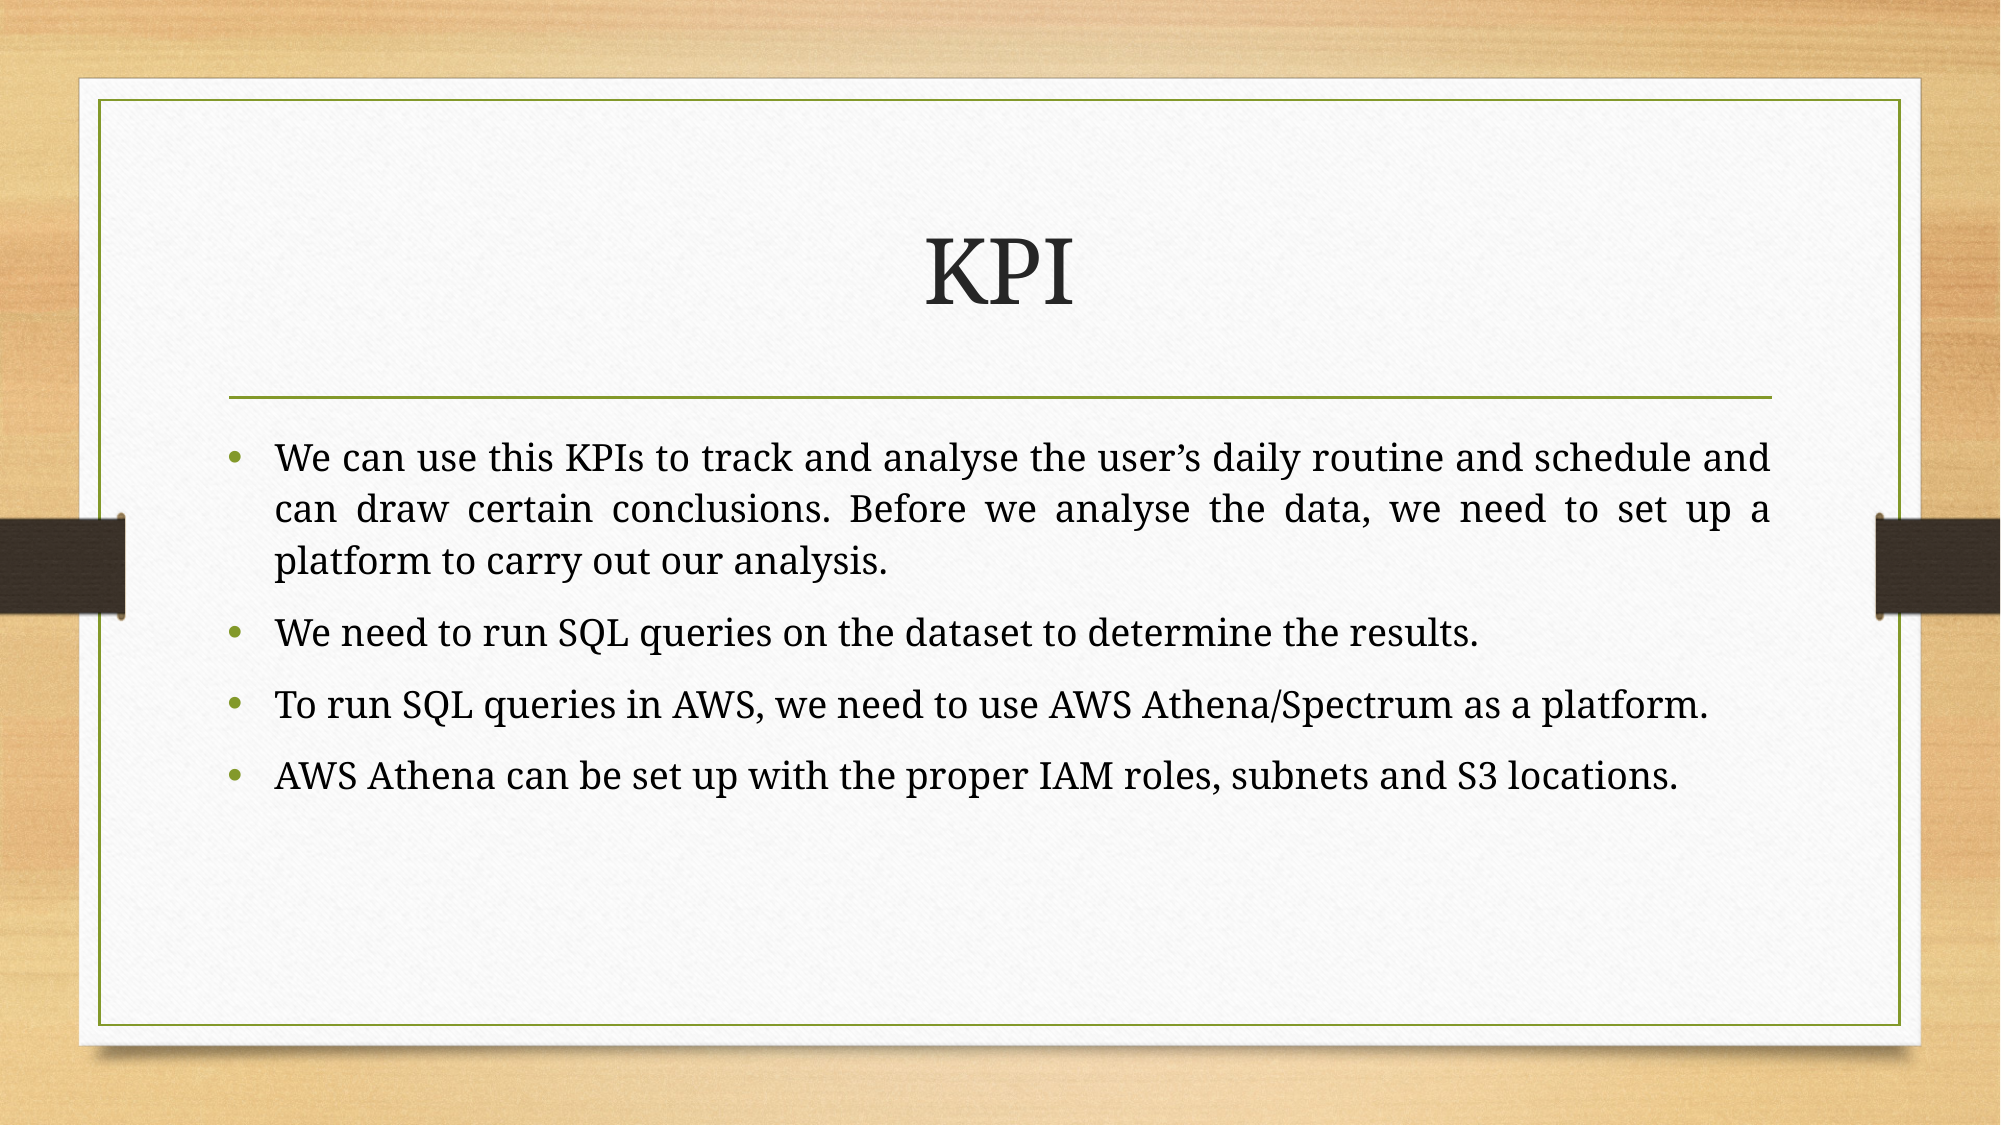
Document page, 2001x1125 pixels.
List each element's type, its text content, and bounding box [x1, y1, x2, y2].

list We can use this KPIs to track and analyse the user’s daily routine and schedule and can draw certain conclusions. Before we analyse the data, we need to set up a platform to carry out our analysis. We need to run SQL queries on the dataset to determine the results. To run SQL queries in AWS, we need to use AWS Athena/Spectrum as a platform. AWS Athena can be set up with the proper IAM roles, subnets and S3 locations. [212, 419, 1788, 964]
title KPI [212, 161, 1788, 375]
picture [0, 0, 2001, 1125]
